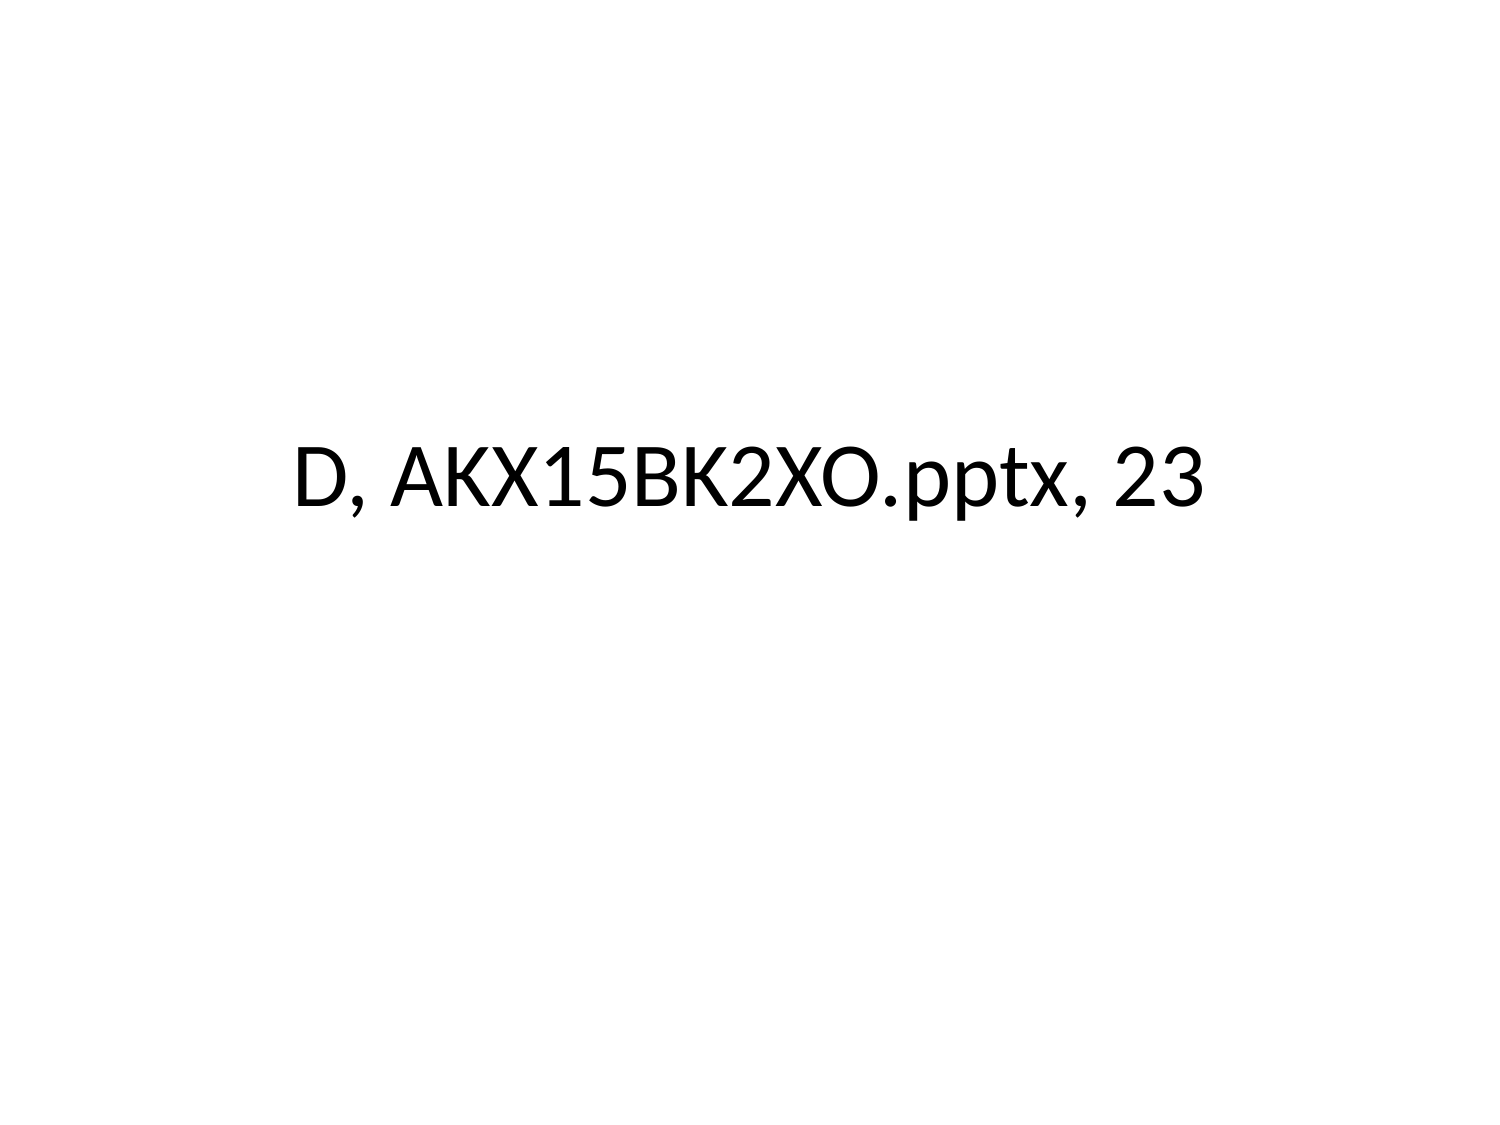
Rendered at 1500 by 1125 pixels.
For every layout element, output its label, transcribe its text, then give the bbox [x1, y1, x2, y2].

title D, AKX15BK2XO.pptx, 23 [112, 349, 1388, 591]
